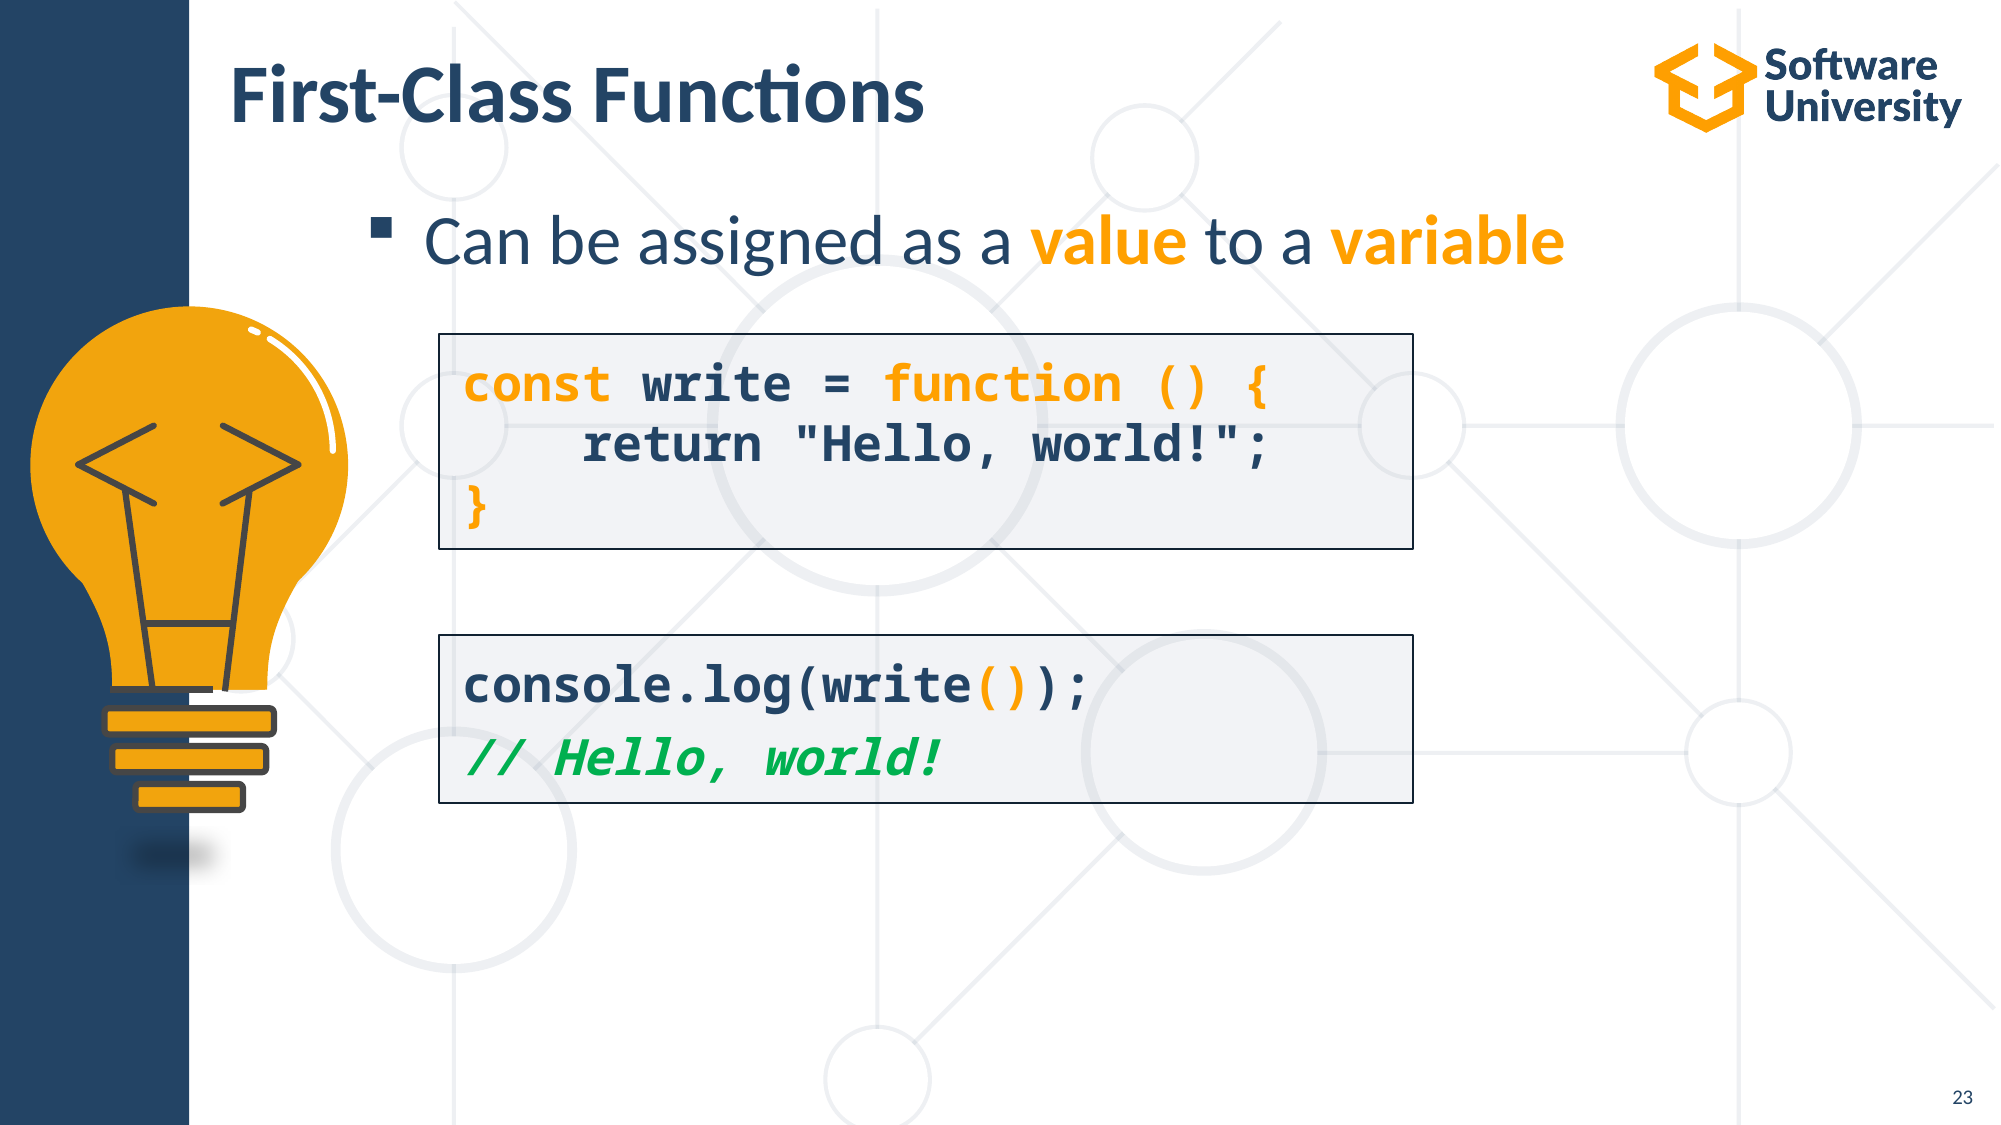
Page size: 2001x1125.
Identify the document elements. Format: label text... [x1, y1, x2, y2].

slide_number 23 [1927, 1067, 1989, 1117]
title First-Class Functions [212, 16, 1628, 162]
text_box const write = function () { return "Hello, world!"; } [438, 333, 1414, 550]
list Can be assigned as a value to a variable [347, 183, 1968, 1094]
picture [1641, 31, 1973, 145]
text_box console.log(write()); // Hello, world! [438, 634, 1414, 803]
